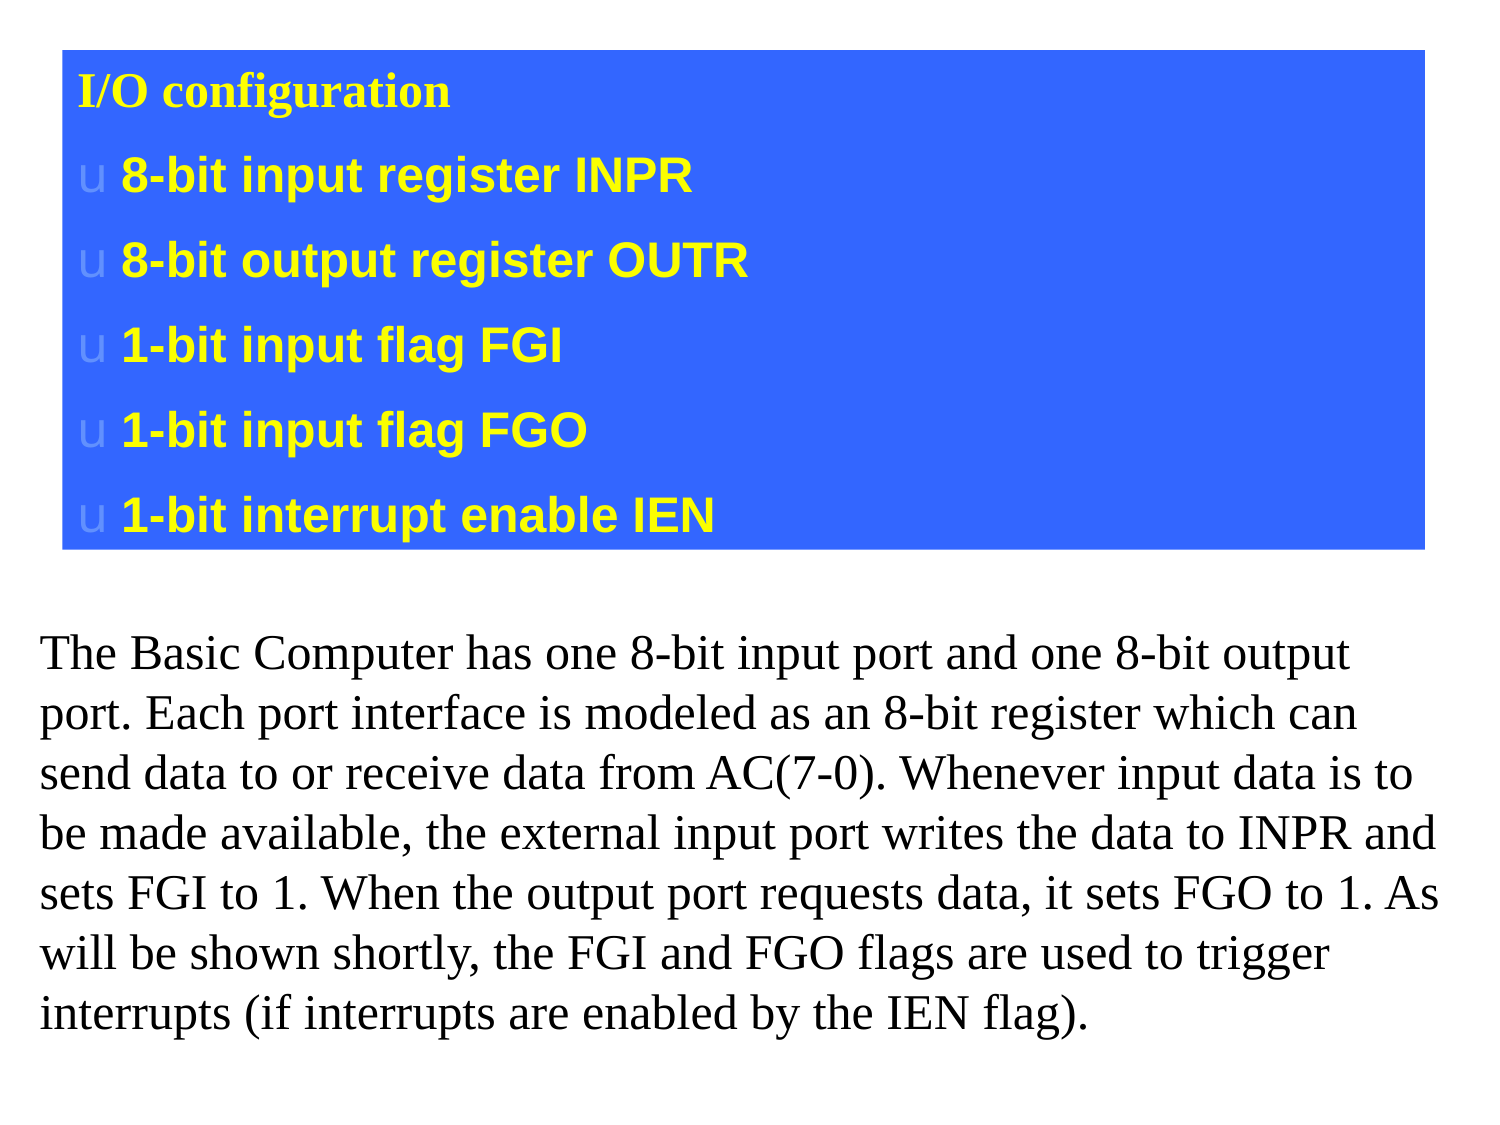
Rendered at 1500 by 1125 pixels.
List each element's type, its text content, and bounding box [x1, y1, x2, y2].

text_box The Basic Computer has one 8-bit input port and one 8-bit output port. Each port interface is modeled as an 8-bit register which can send data to or receive data from AC(7-0). Whenever input data is to be made available, the external input port writes the data to INPR and sets FGI to 1. When the output port requests data, it sets FGO to 1. As will be shown shortly, the FGI and FGO flags are used to trigger interrupts (if interrupts are enabled by the IEN flag). [24, 612, 1463, 1048]
text_box I/O configuration u 8-bit input register INPR u 8-bit output register OUTR u 1-bit input flag FGI u 1-bit input flag FGO u 1-bit interrupt enable IEN [62, 50, 1425, 550]
